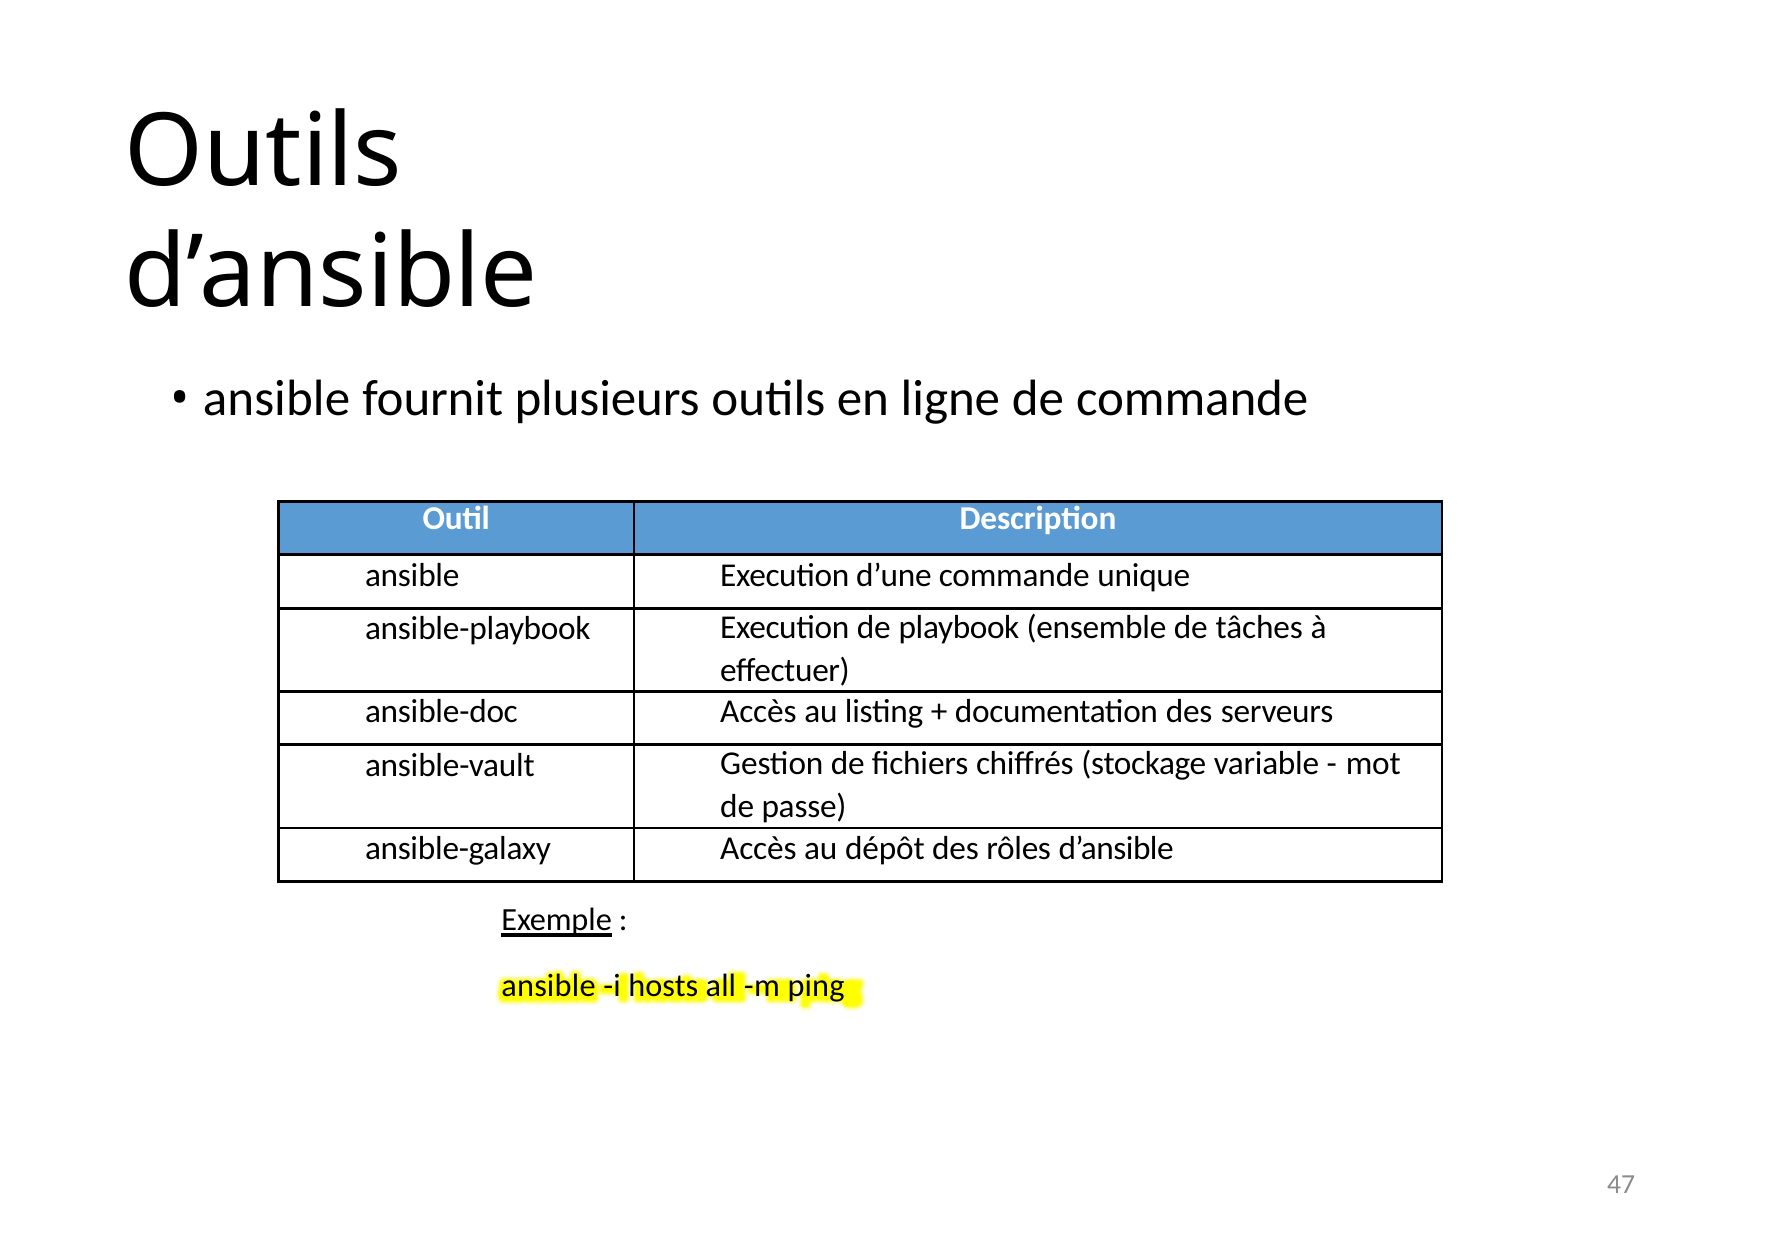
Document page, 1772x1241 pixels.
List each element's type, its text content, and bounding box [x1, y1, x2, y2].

table_header Description [635, 503, 1441, 553]
table_cell ansible-galaxy [280, 829, 633, 880]
table_cell ansible [280, 556, 633, 607]
table_cell Accès au listing + documentation des serveurs [635, 693, 1441, 743]
table_cell ansible-vault [280, 746, 633, 827]
table_header Outil [280, 503, 633, 553]
text_box ansible fournit plusieurs outils en ligne de commande [167, 362, 1315, 426]
table_cell Execution de playbook (ensemble de tâches à effectuer) [635, 610, 1441, 690]
title Outils d’ansible [122, 82, 605, 328]
table_cell Accès au dépôt des rôles d’ansible [635, 829, 1441, 880]
text_box Exemple : ansible -i hosts all -m ping [499, 895, 860, 949]
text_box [494, 949, 888, 1035]
slide_number 47 [1251, 1149, 1651, 1216]
table_cell Gestion de fichiers chiffrés (stockage variable - mot de passe) [635, 746, 1441, 827]
table_cell ansible-playbook [280, 610, 633, 690]
table_cell Execution d’une commande unique [635, 556, 1441, 607]
table_cell ansible-doc [280, 693, 633, 743]
